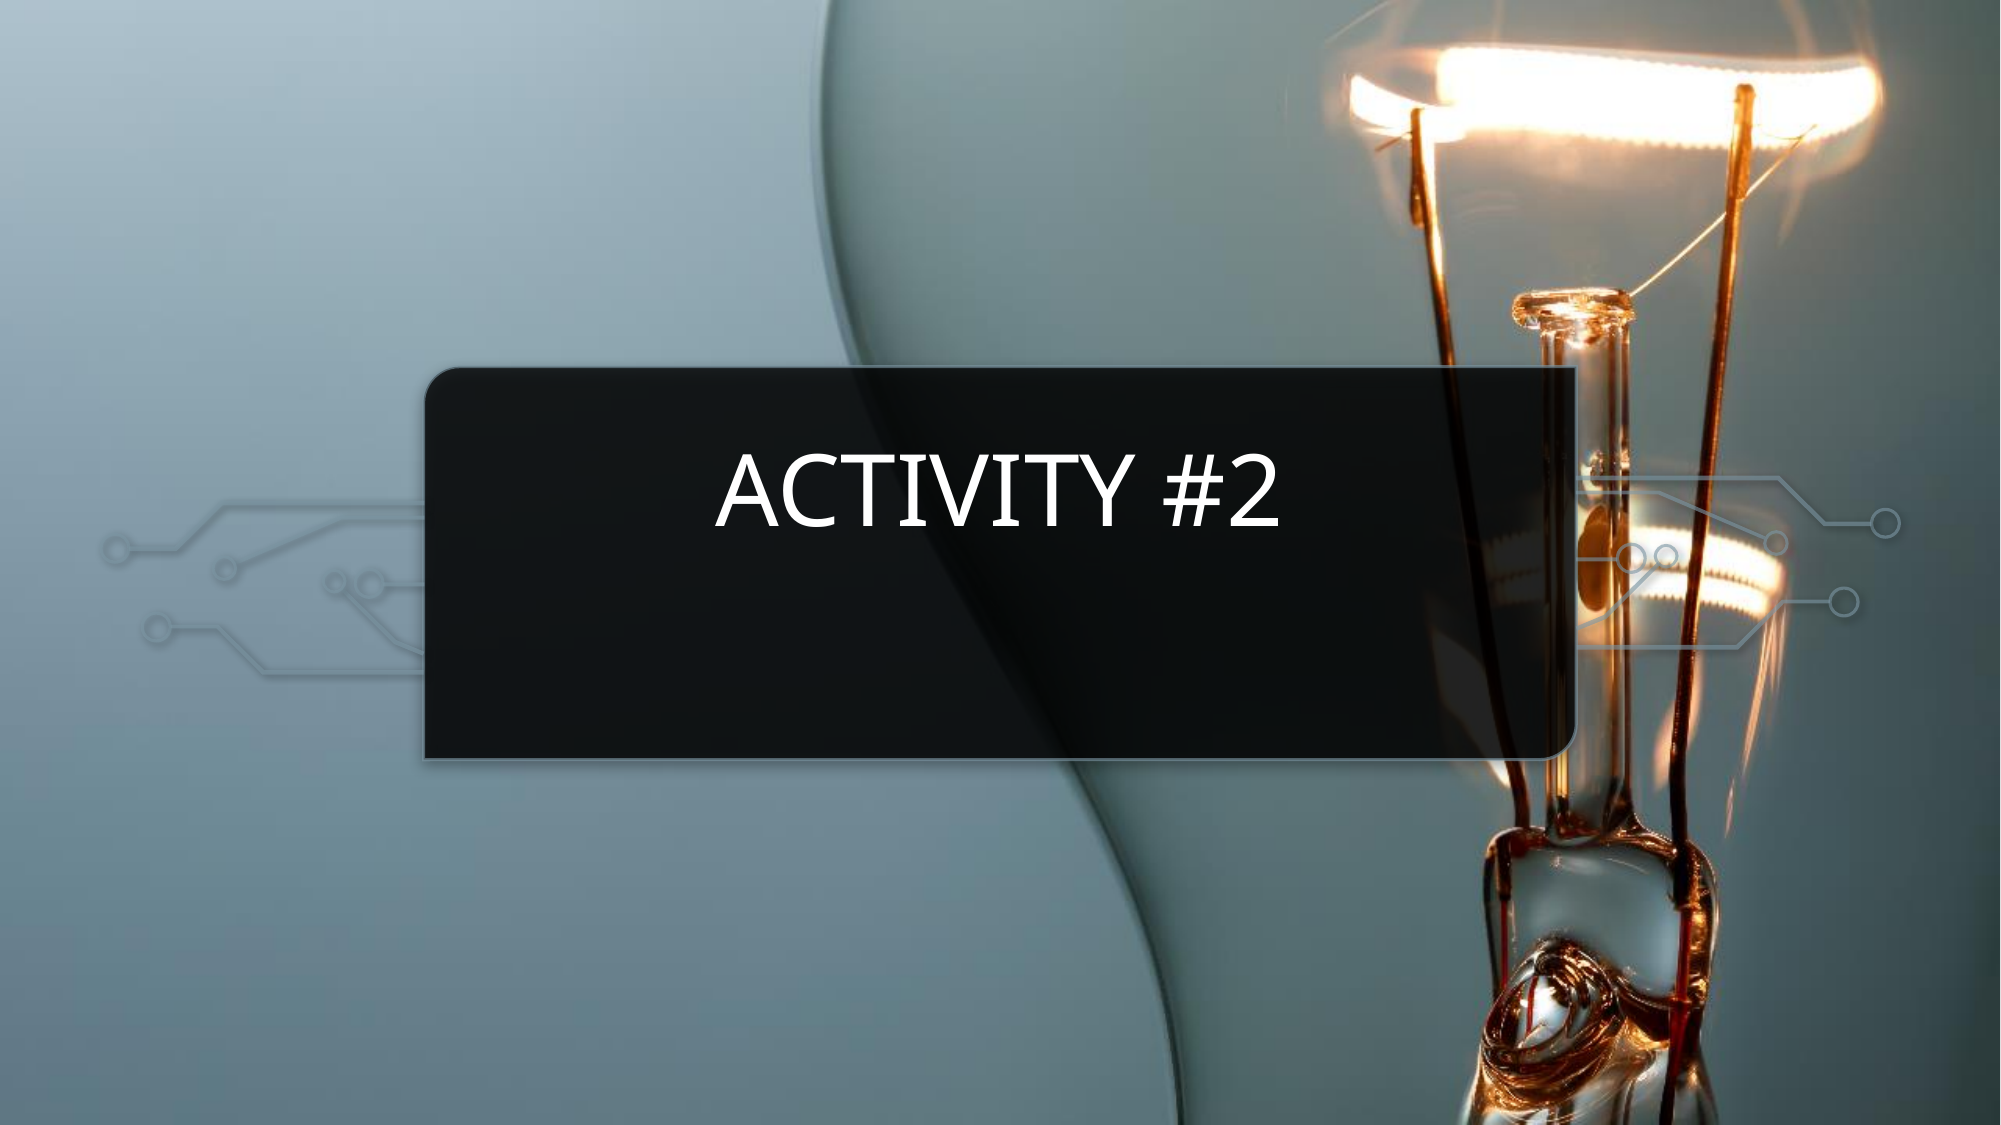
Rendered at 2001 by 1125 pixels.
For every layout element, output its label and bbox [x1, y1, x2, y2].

text_box [99, 366, 1902, 760]
picture [0, 0, 2000, 1125]
